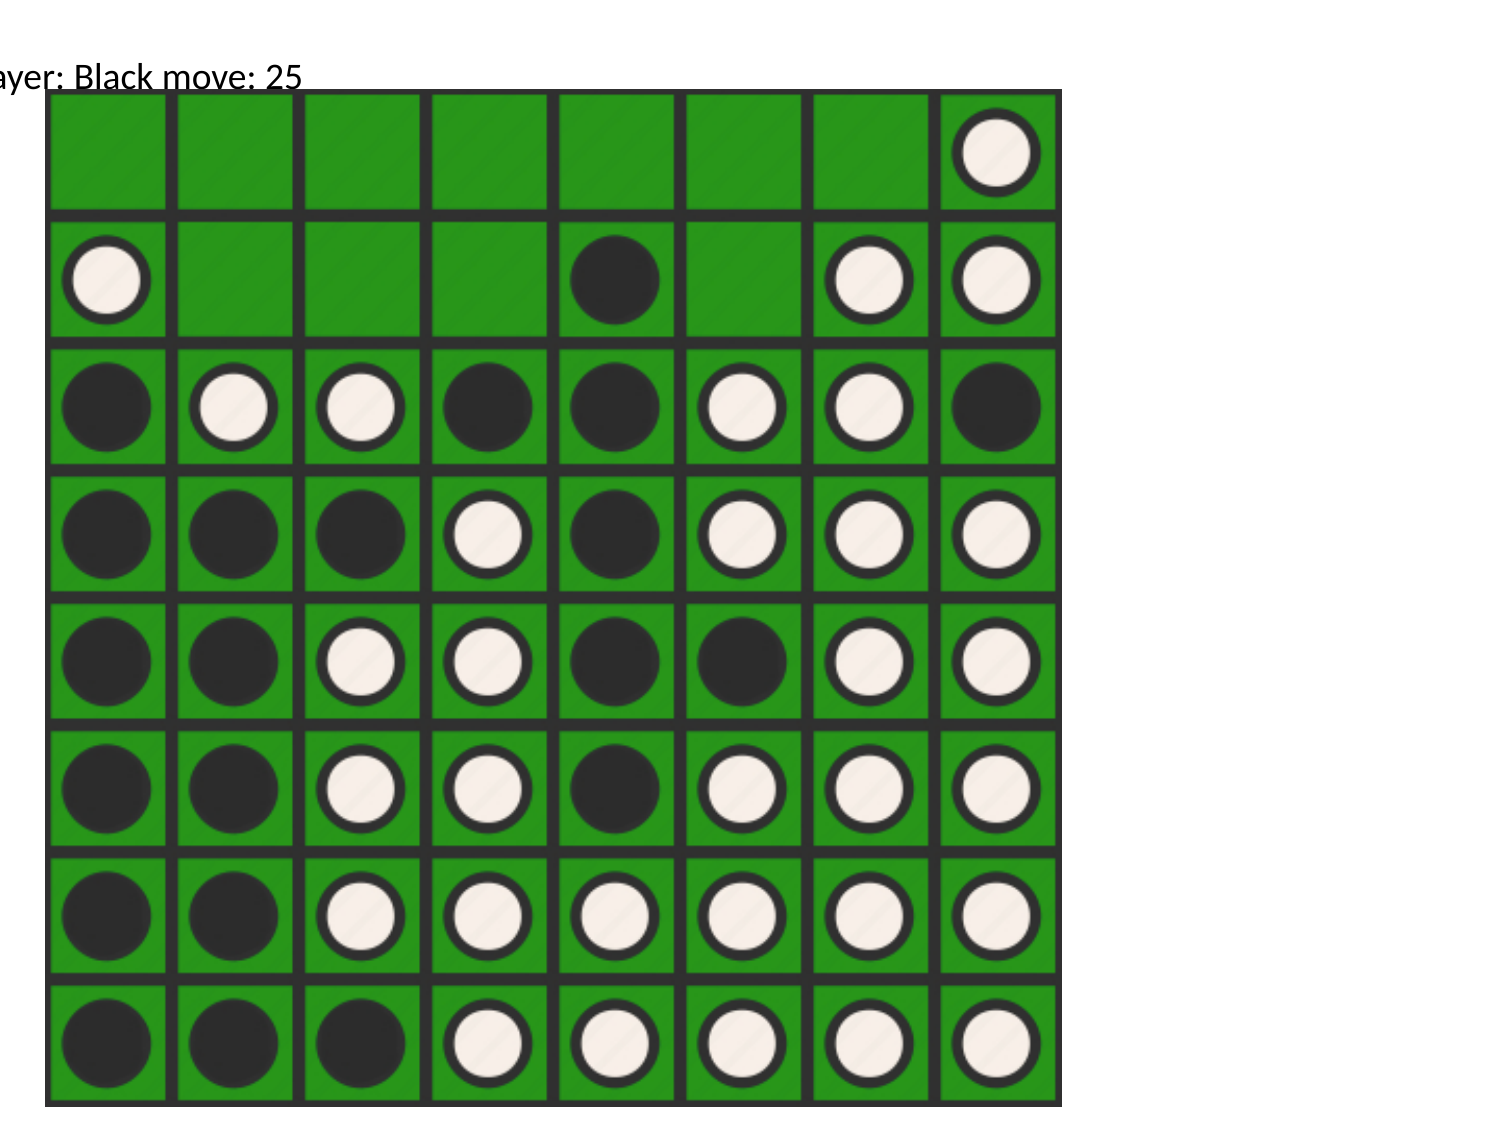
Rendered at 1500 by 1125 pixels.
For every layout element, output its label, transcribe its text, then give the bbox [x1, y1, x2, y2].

picture [44, 89, 1062, 1107]
text_box turn: 49 player: Black move: 25 [0, 44, 319, 105]
